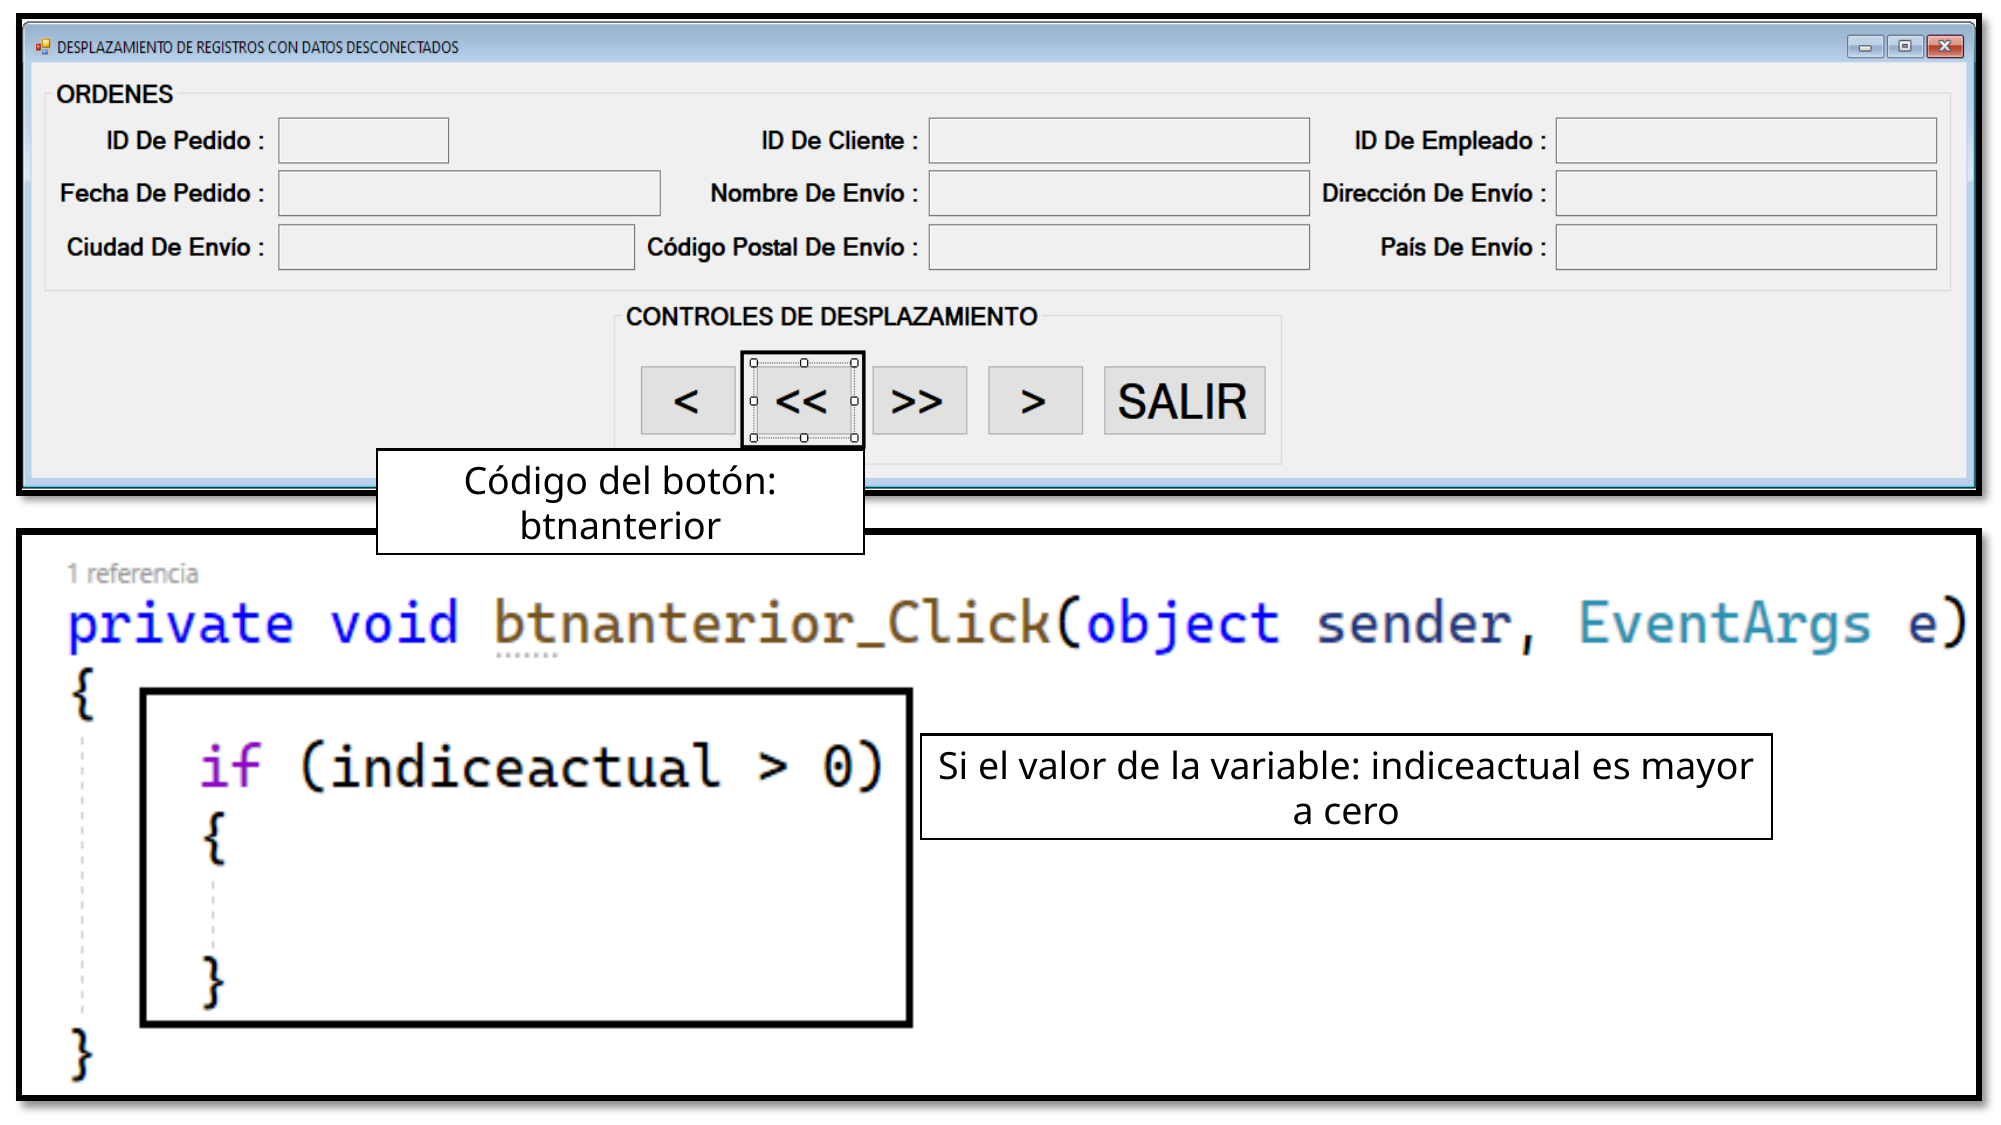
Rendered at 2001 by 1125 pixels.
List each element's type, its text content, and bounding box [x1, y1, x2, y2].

text_box Código del botón: btnanterior [376, 490, 865, 534]
picture [21, 534, 1977, 1096]
picture [21, 19, 1977, 490]
